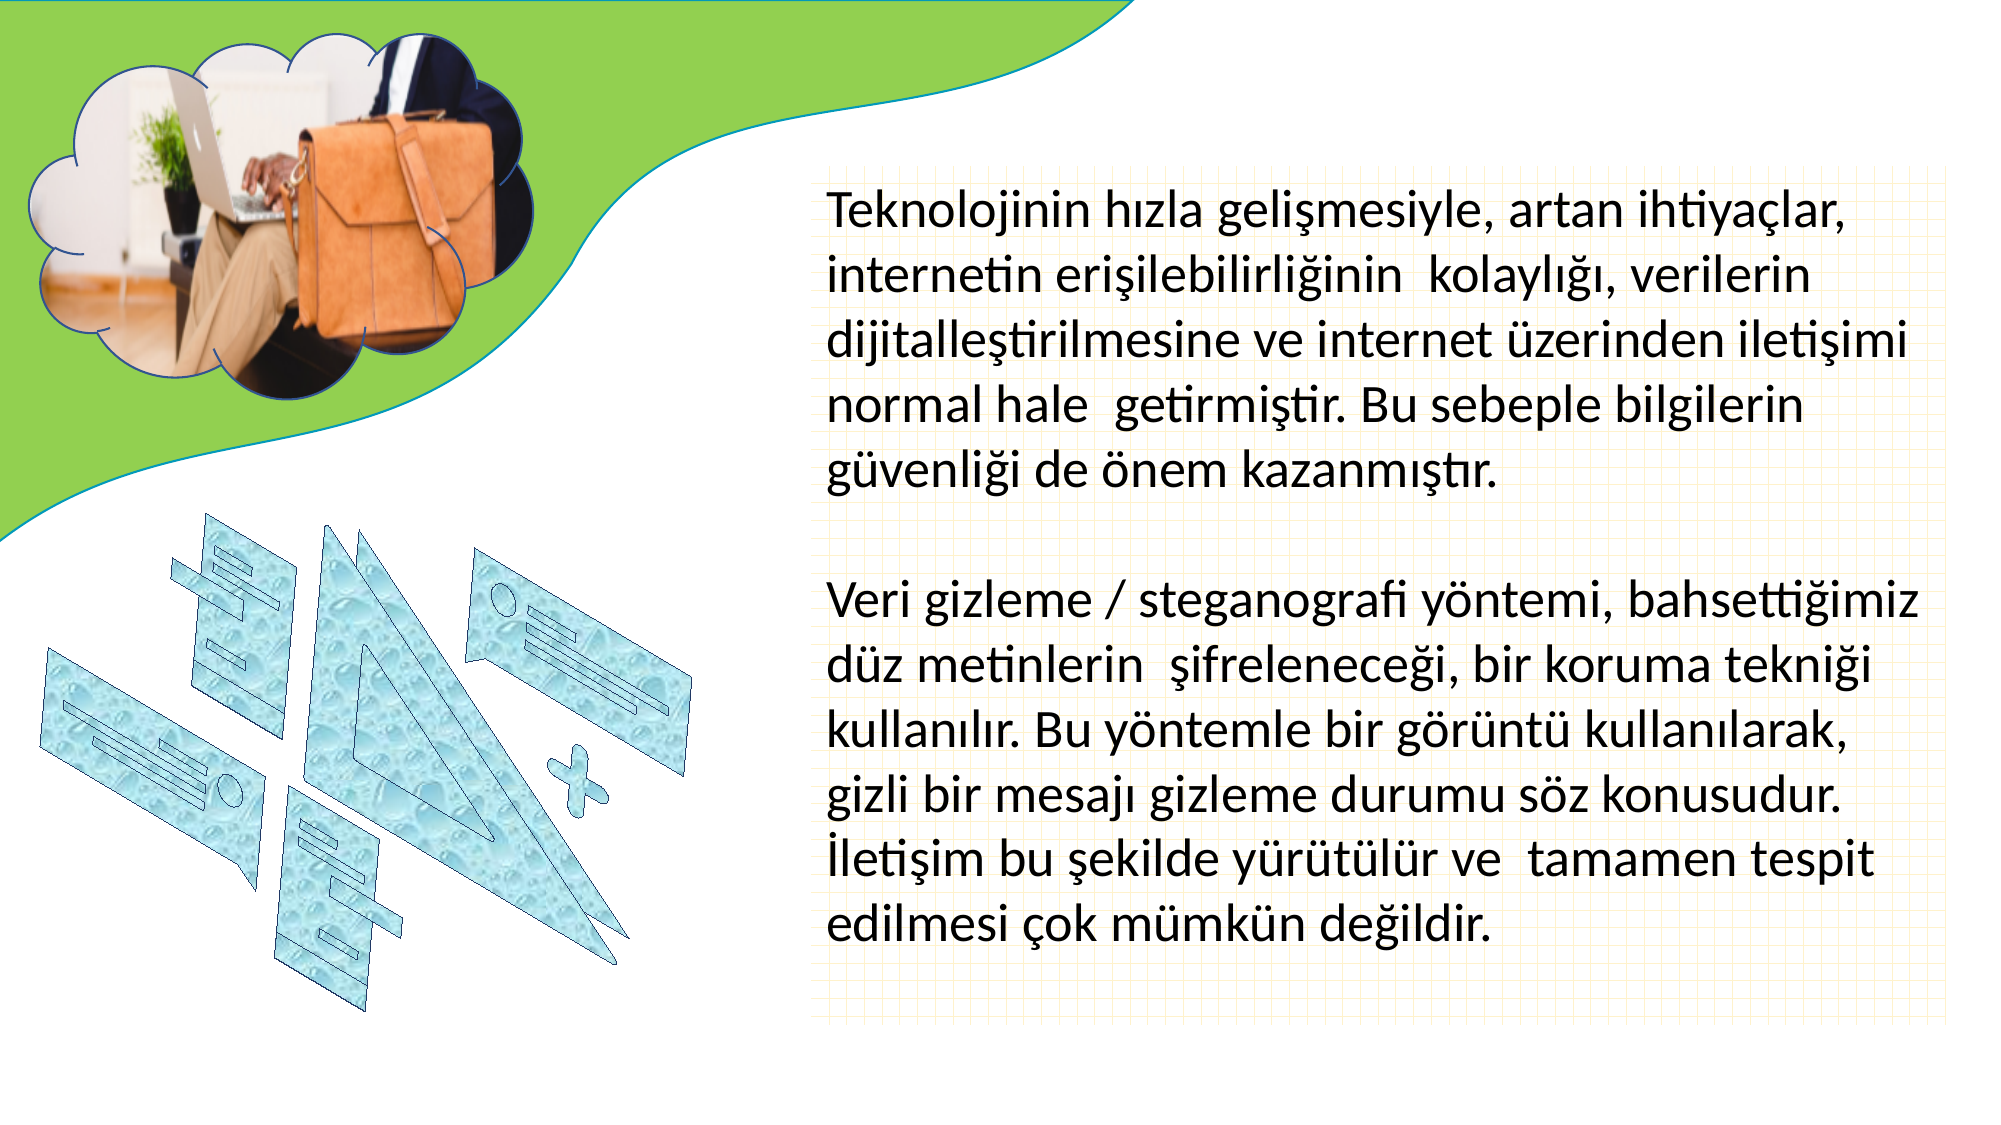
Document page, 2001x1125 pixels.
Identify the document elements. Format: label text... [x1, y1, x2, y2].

text_box [0, 0, 1135, 543]
text_box Teknolojinin hızla gelişmesiyle, artan ihtiyaçlar, internetin erişilebilirliğinin kolaylığı, verilerin dijitalleştirilmesine ve internet üzerinden iletişimi normal hale getirmiştir. Bu sebeple bilgilerin güvenliği de önem kazanmıştır. Veri gizleme / steganografi yöntemi, bahsettiğimiz düz metinlerin şifreleneceği, bir koruma tekniği kullanılır. Bu yöntemle bir görüntü kullanılarak, gizli bir mesajı gizleme durumu söz konusudur. İletişim bu şekilde yürütülür ve tamamen tespit edilmesi çok mümkün değildir. [811, 165, 1947, 1026]
text_box [27, 33, 535, 401]
picture [683, 672, 692, 772]
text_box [39, 527, 683, 1011]
picture [205, 513, 228, 527]
